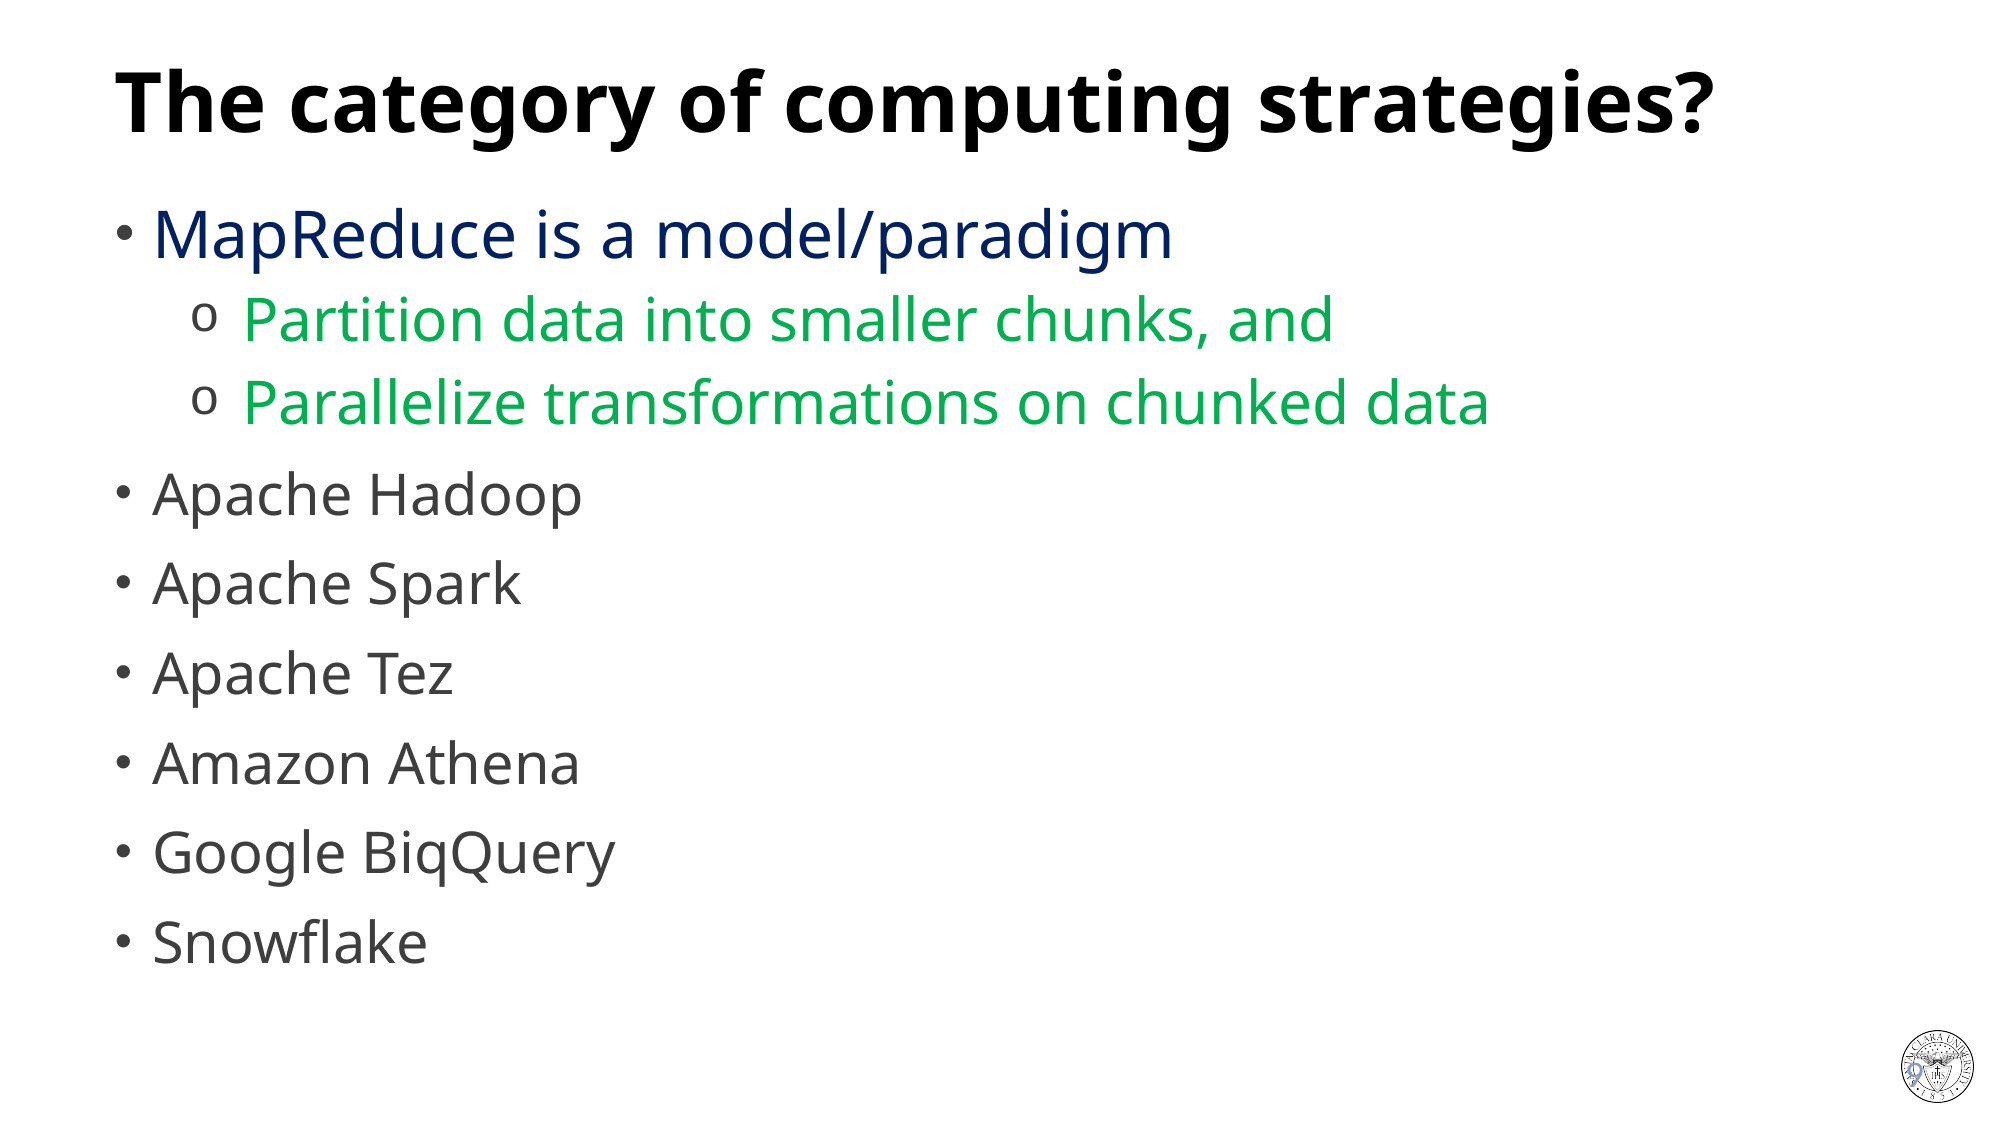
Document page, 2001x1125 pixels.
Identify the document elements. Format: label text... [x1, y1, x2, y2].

title The category of computing strategies? [99, 38, 1900, 158]
list MapReduce is a model/paradigm Partition data into smaller chunks, and Parallelize transformations on chunked data Apache Hadoop Apache Spark Apache Tez Amazon Athena Google BiqQuery Snowflake [99, 184, 1900, 984]
slide_number 9 [1890, 1042, 2000, 1103]
picture [1901, 1030, 1974, 1042]
